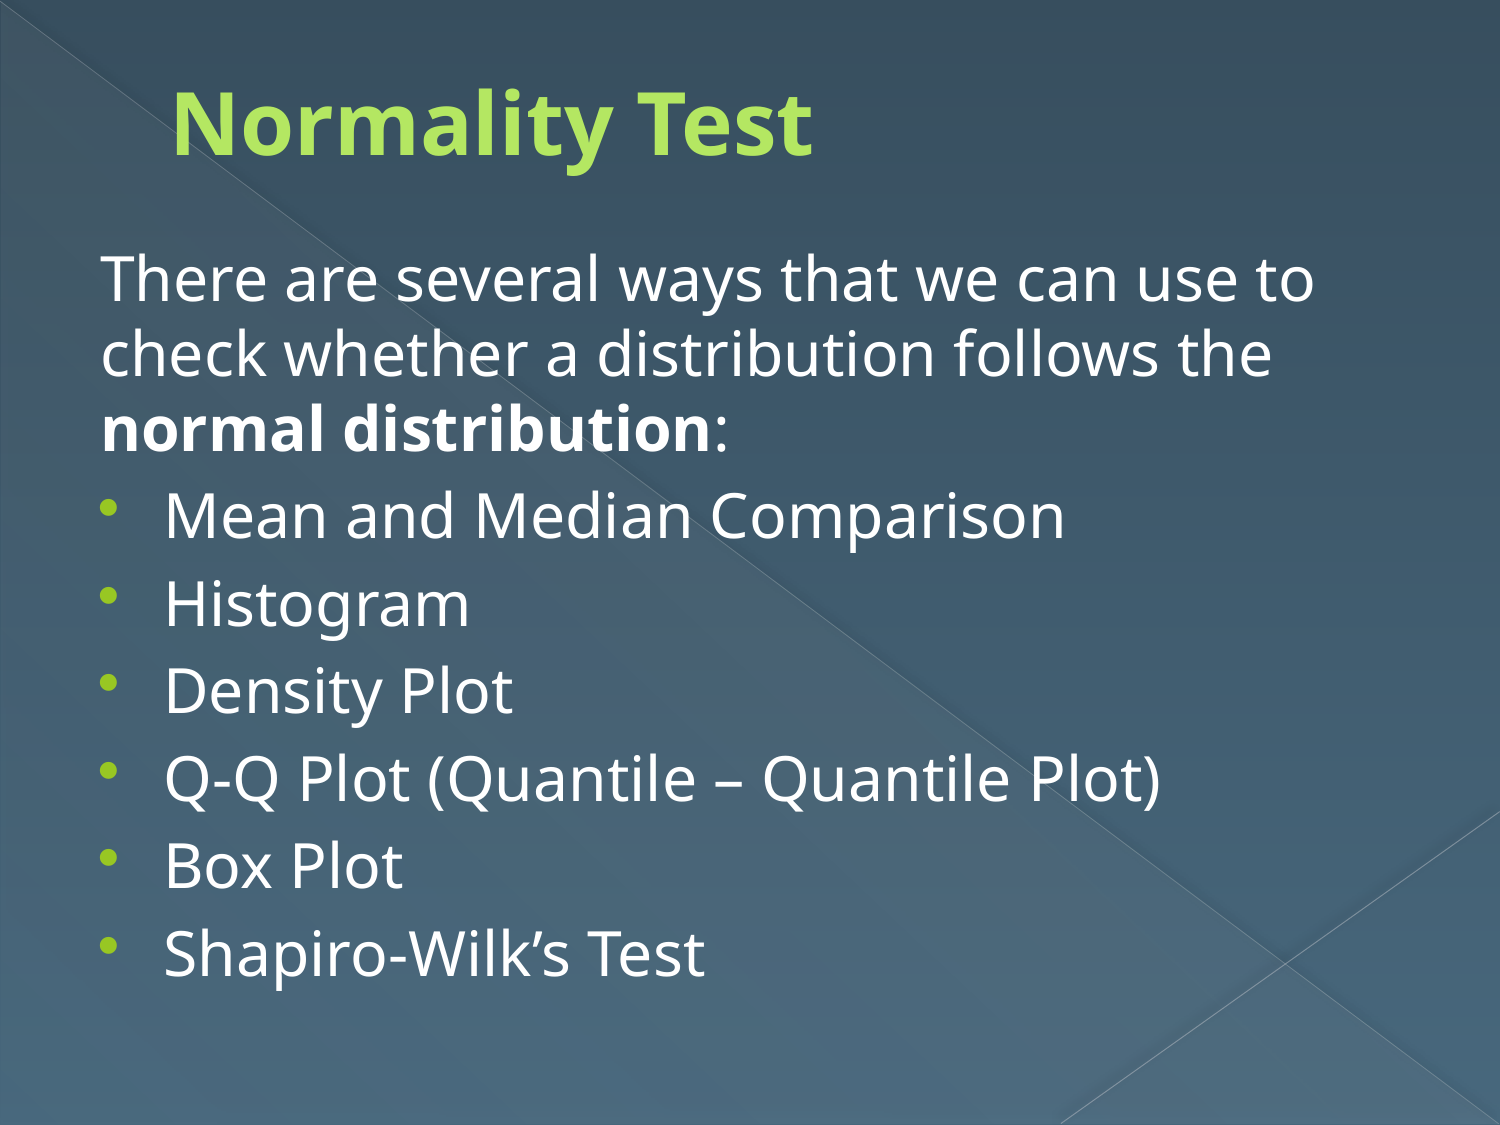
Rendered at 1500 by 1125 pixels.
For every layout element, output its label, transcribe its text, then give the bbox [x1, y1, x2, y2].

list There are several ways that we can use to check whether a distribution follows the normal distribution: Mean and Median Comparison Histogram Density Plot Q-Q Plot (Quantile – Quantile Plot) Box Plot Shapiro-Wilk’s Test [75, 231, 1425, 1059]
title Normality Test [75, 43, 1425, 197]
